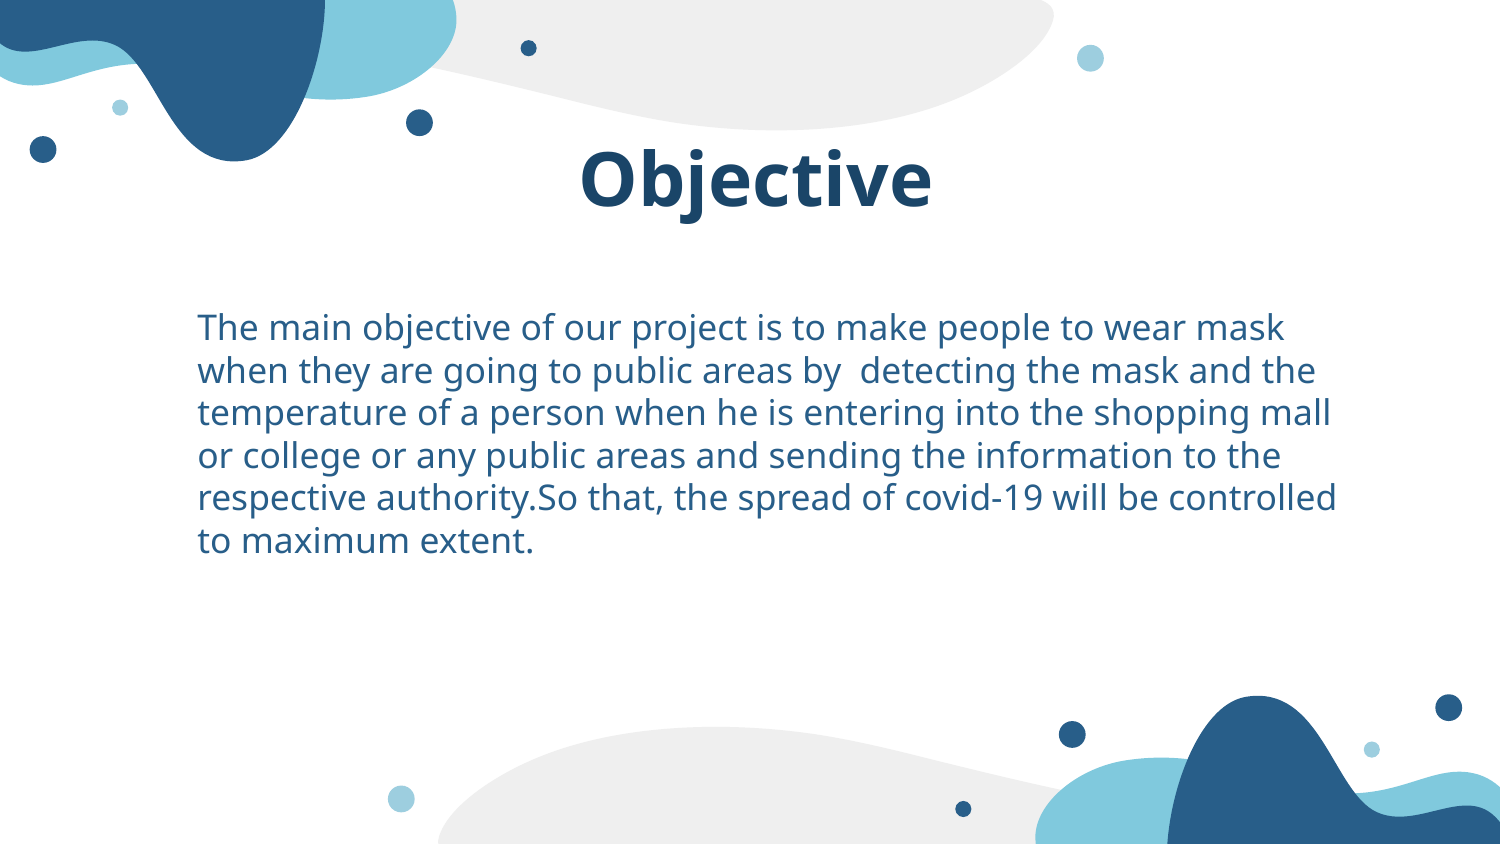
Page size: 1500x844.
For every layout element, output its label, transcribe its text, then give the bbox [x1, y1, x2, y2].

title Objective [537, 104, 995, 248]
text_box The main objective of our project is to make people to wear mask when they are going to public areas by detecting the mask and the temperature of a person when he is entering into the shopping mall or college or any public areas and sending the information to the respective authority.So that, the spread of covid-19 will be controlled to maximum extent. [182, 290, 1374, 576]
